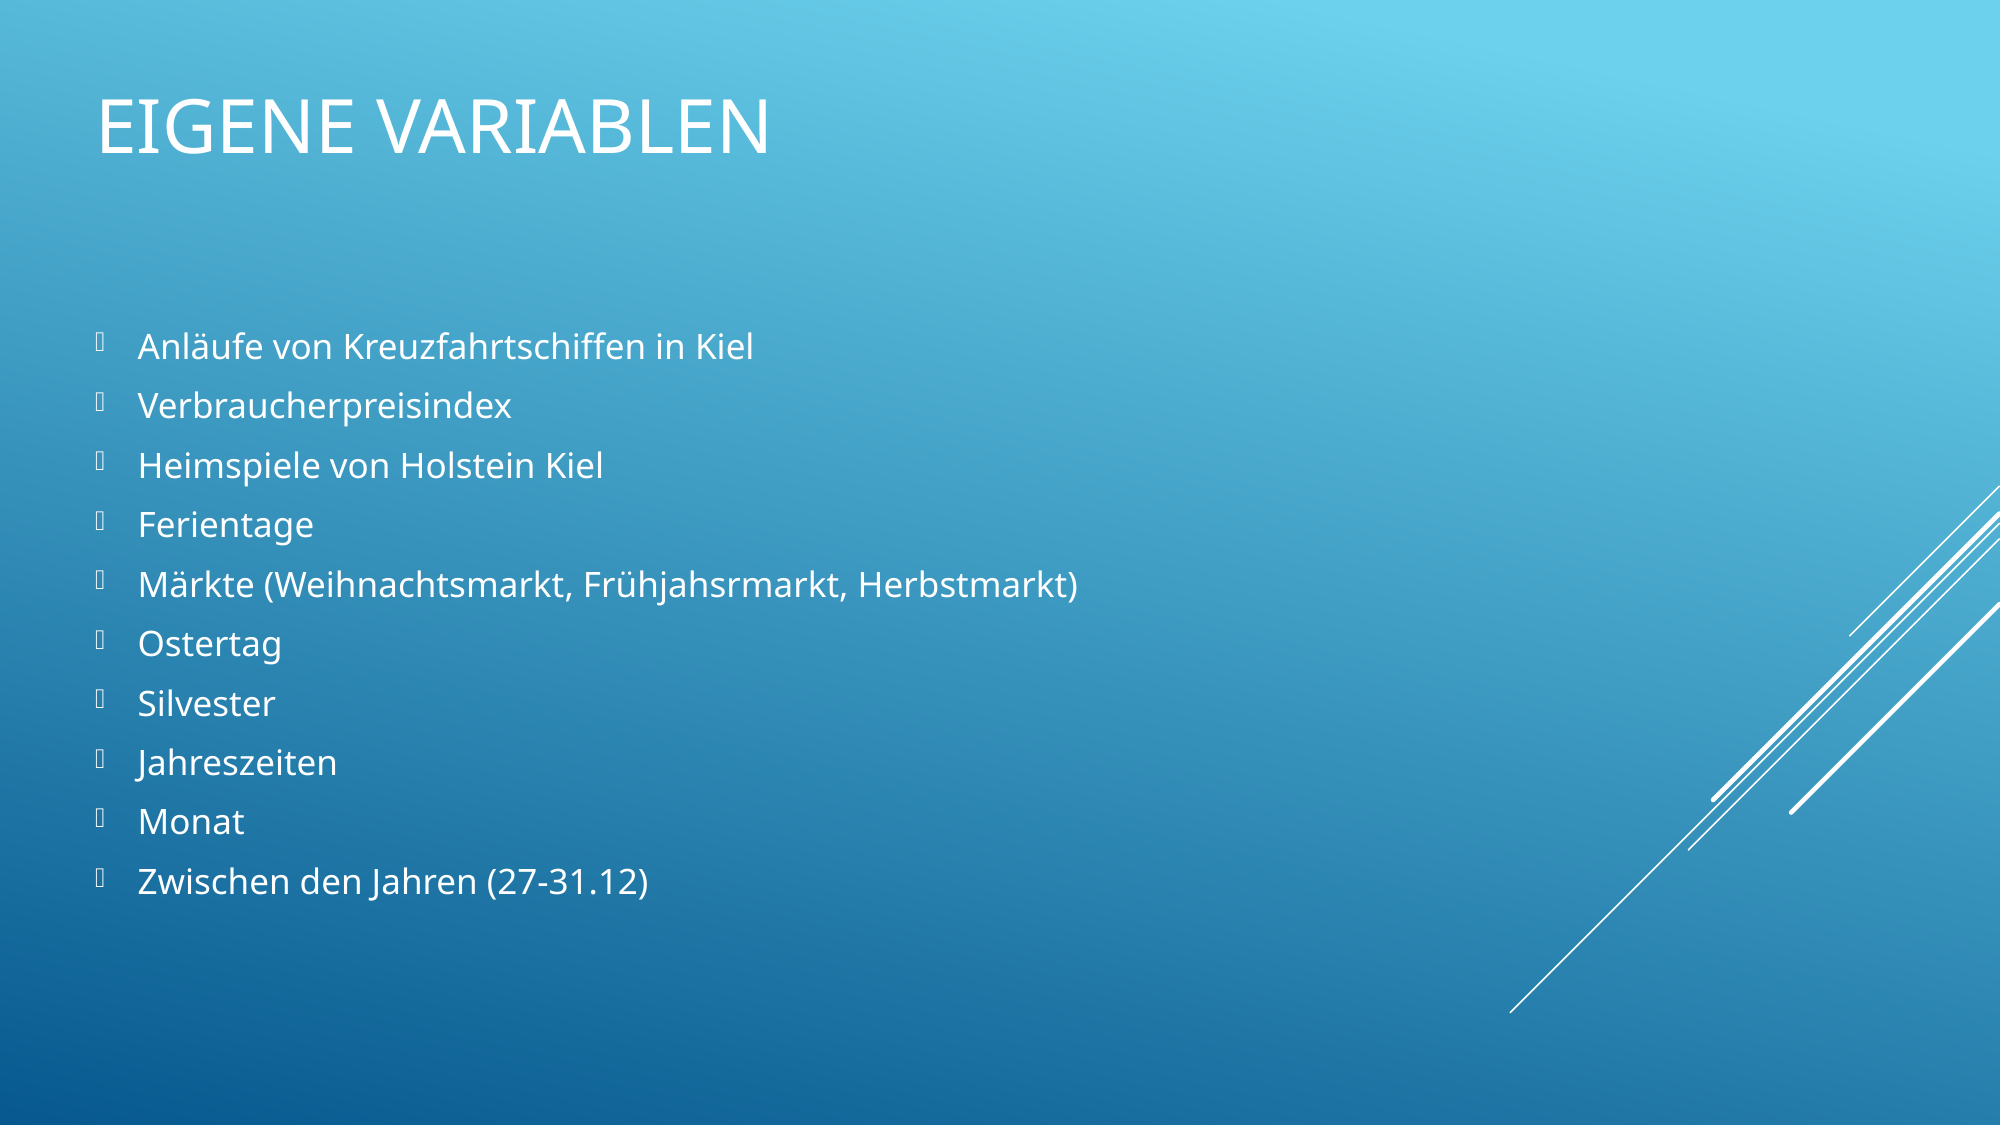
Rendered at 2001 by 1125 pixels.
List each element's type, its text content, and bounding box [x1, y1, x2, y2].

title Eigene variablen [80, 0, 1481, 248]
list Anläufe von Kreuzfahrtschiffen in Kiel Verbraucherpreisindex Heimspiele von Holstein Kiel Ferientage Märkte (Weihnachtsmarkt, Frühjahsrmarkt, Herbstmarkt) Ostertag Silvester Jahreszeiten Monat Zwischen den Jahren (27-31.12) [80, 316, 1481, 910]
